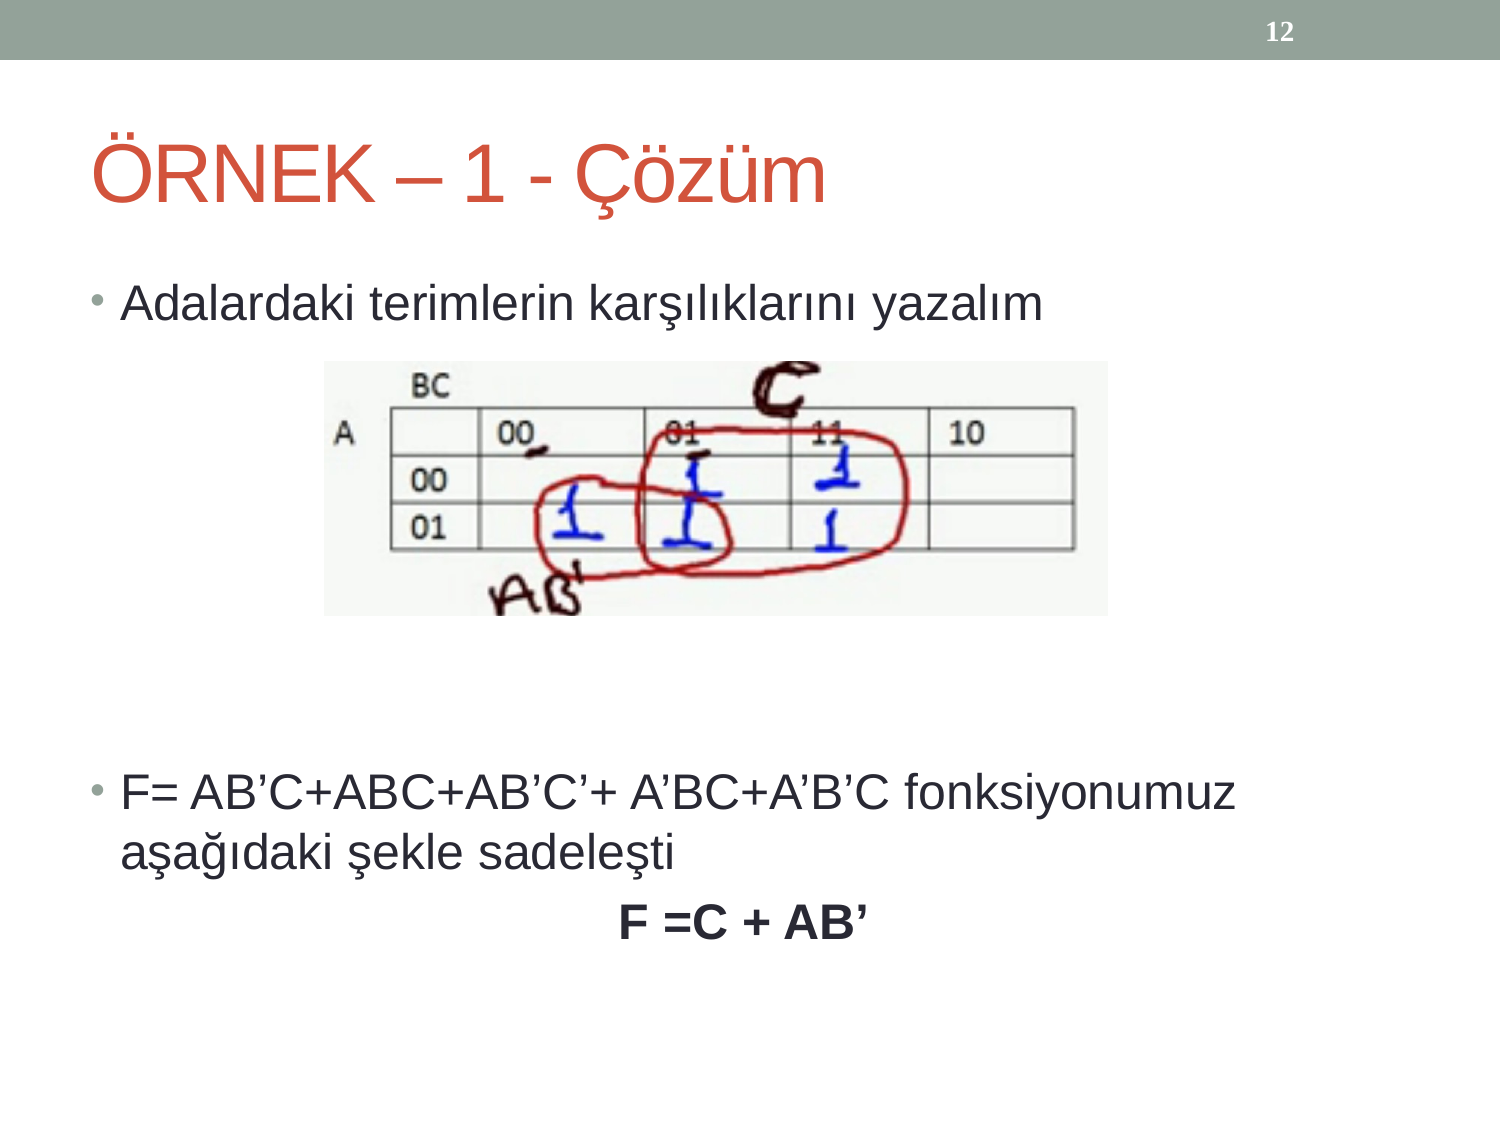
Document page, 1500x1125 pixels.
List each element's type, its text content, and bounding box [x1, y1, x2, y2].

slide_number 12 [1250, 3, 1425, 57]
picture [324, 361, 1109, 616]
title ÖRNEK – 1 - Çözüm [75, 87, 1425, 250]
list Adalardaki terimlerin karşılıklarını yazalım F= AB’C+ABC+AB’C’+ A’BC+A’B’C fonksiyonumuz aşağıdaki şekle sadeleşti F =C + AB’ [75, 262, 1425, 1063]
